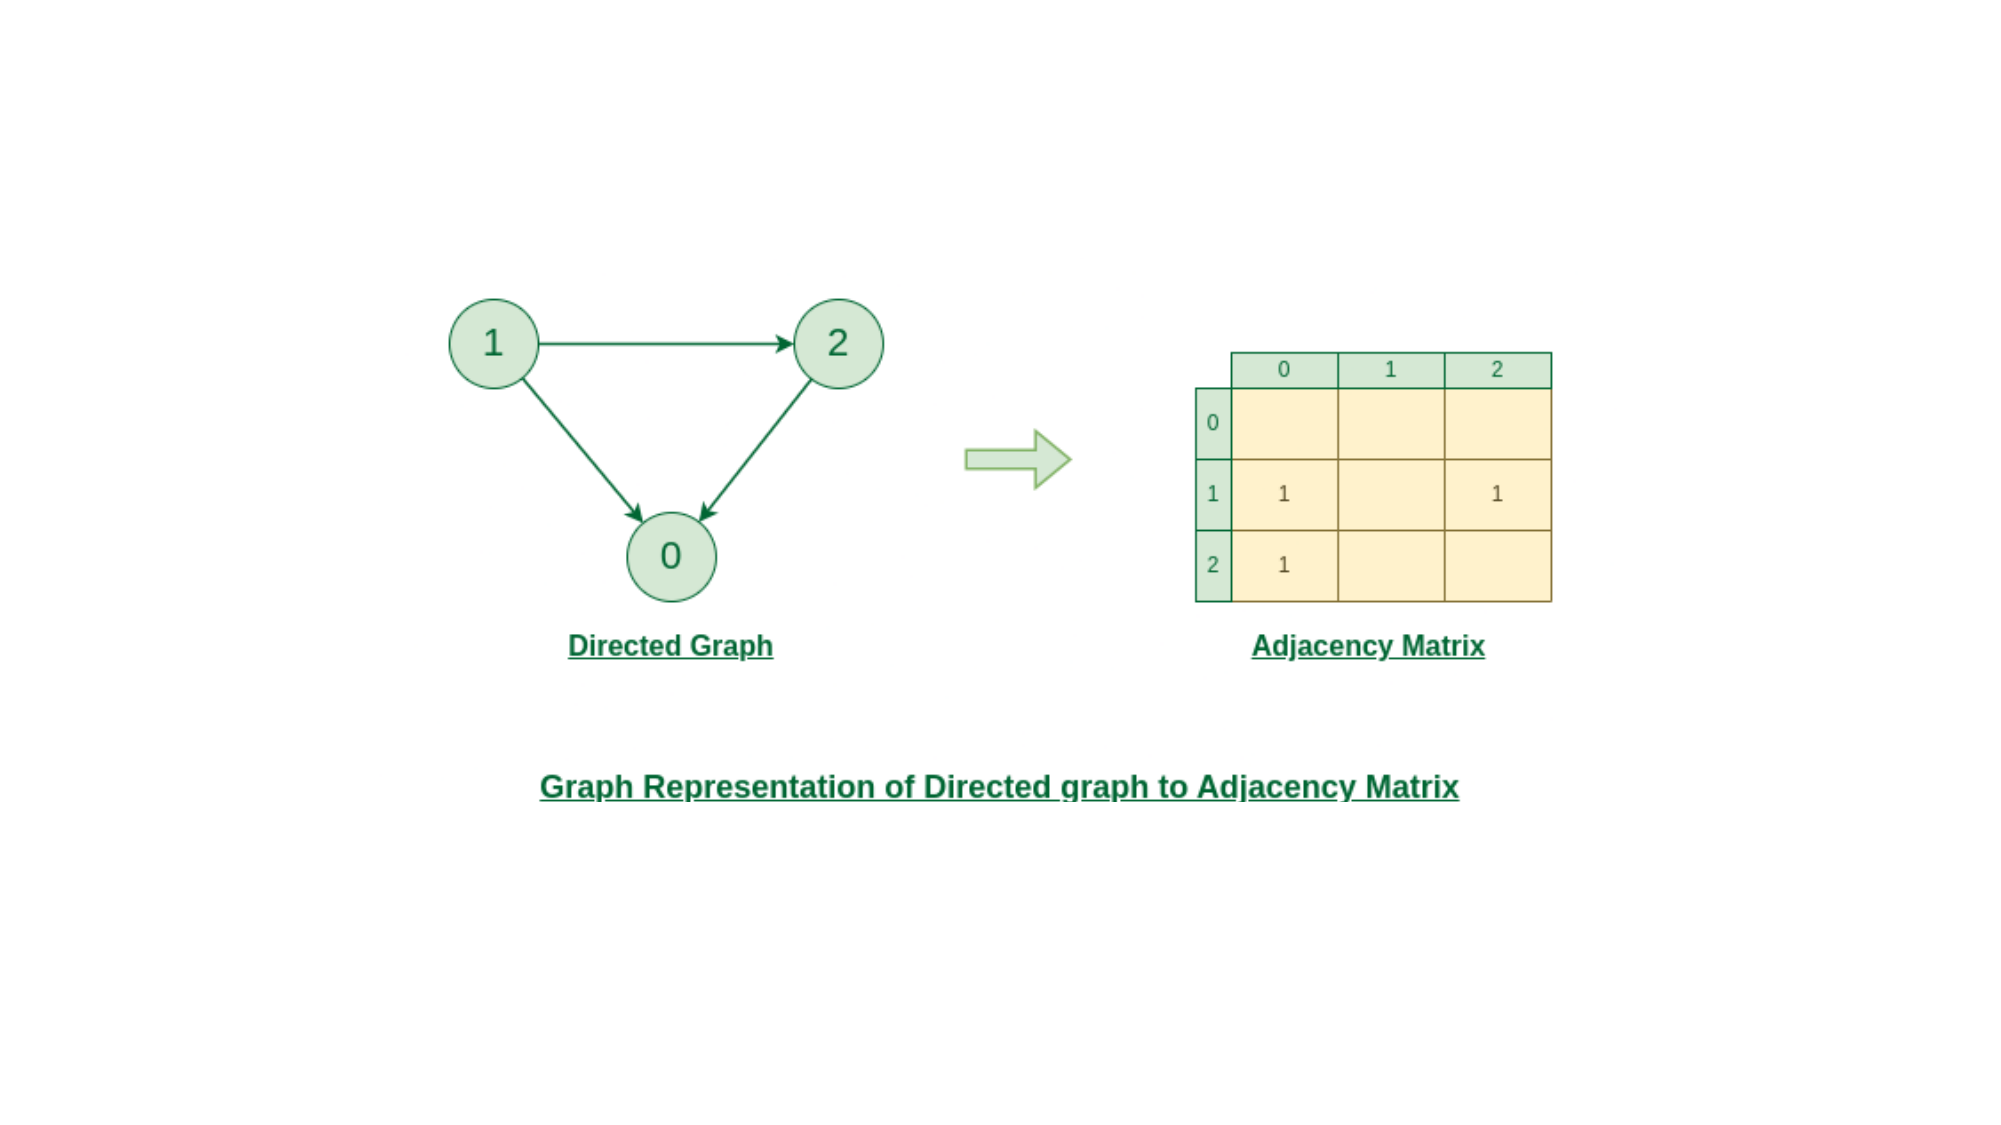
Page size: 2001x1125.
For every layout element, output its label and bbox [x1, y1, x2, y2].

list [378, 258, 1622, 802]
